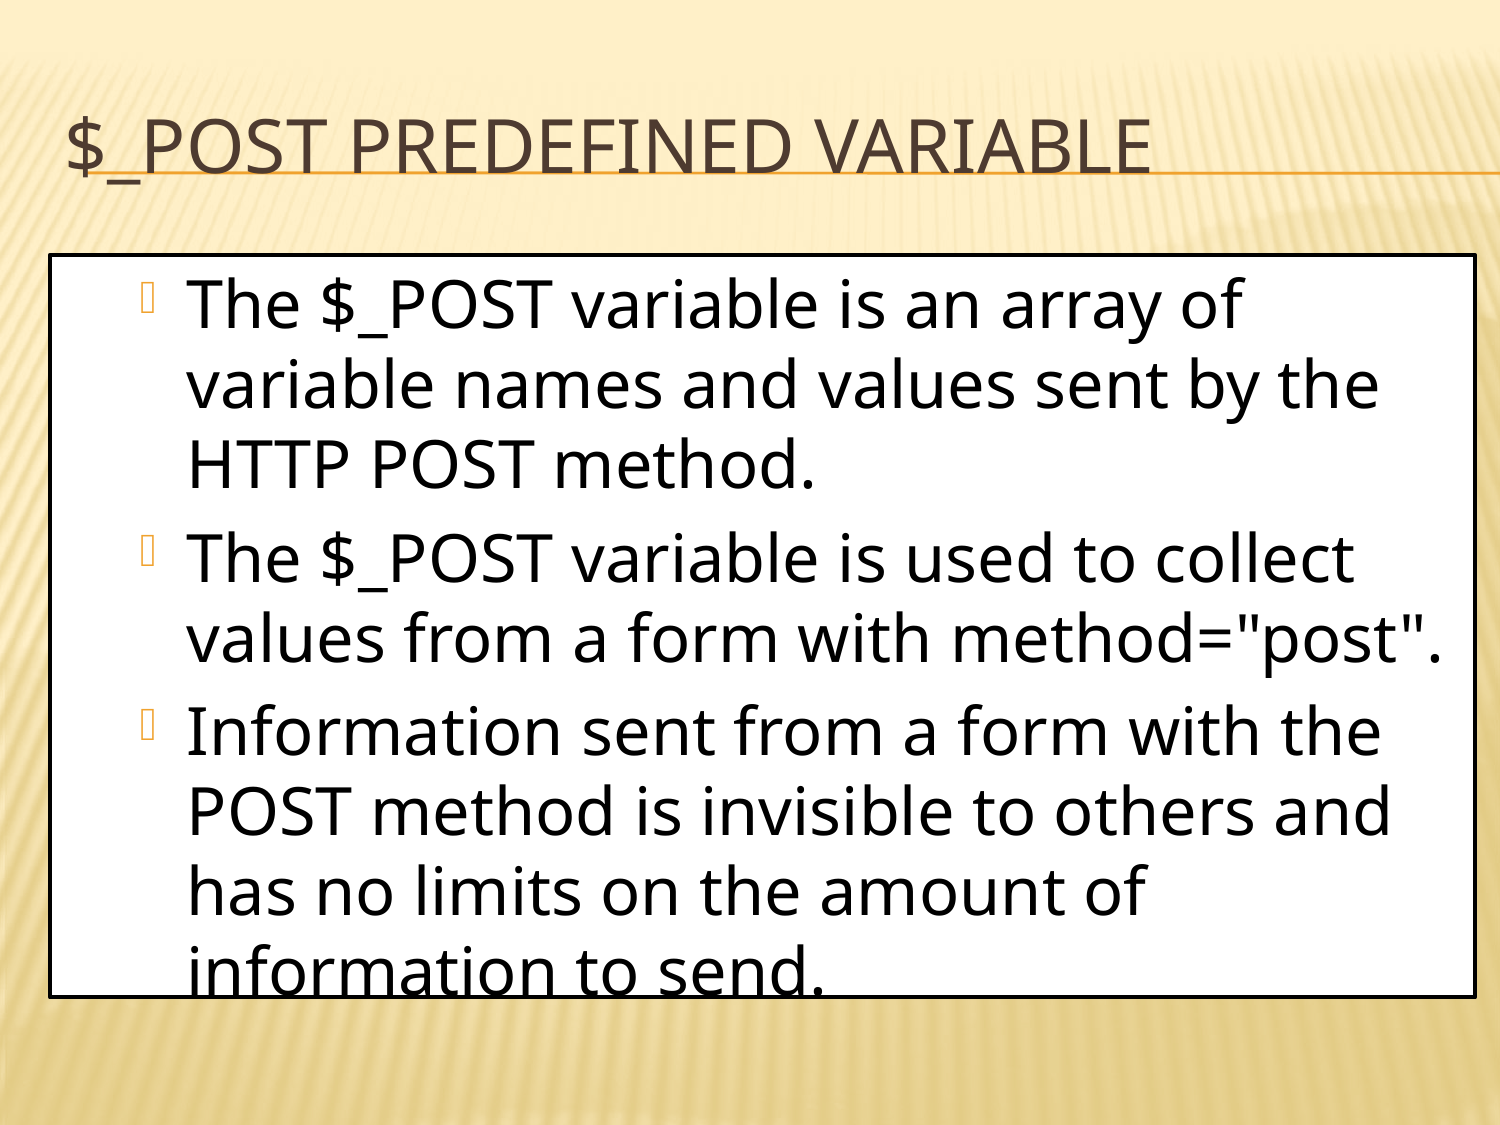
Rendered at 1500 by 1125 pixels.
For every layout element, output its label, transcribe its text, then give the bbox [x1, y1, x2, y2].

list The $_POST variable is an array of variable names and values sent by the HTTP POST method. The $_POST variable is used to collect values from a form with method="post". Information sent from a form with the POST method is invisible to others and has no limits on the amount of information to send. [48, 253, 1477, 999]
title $_POST Predefined Variable [50, 75, 1475, 213]
